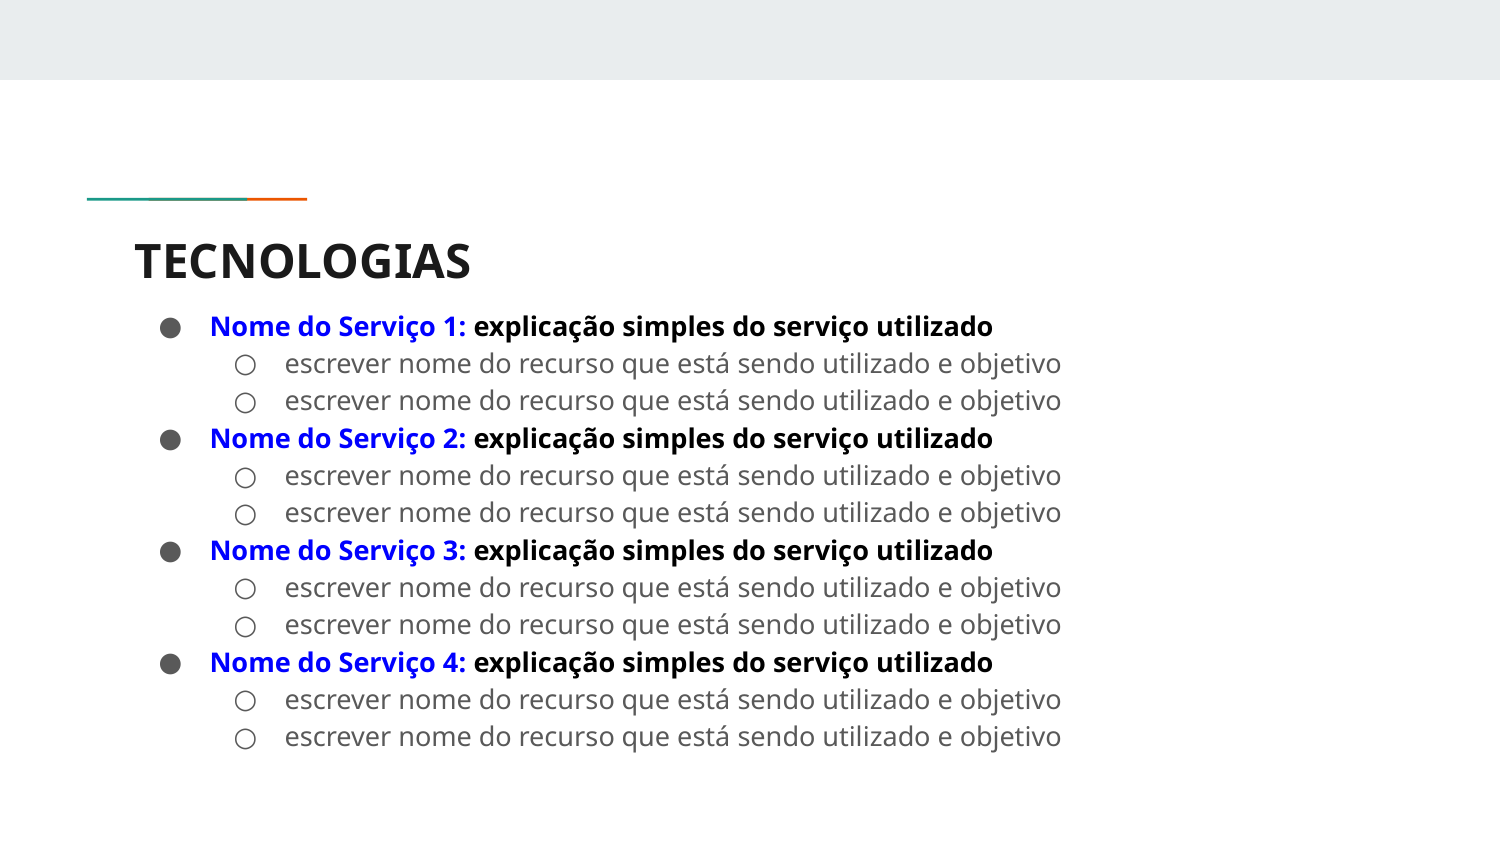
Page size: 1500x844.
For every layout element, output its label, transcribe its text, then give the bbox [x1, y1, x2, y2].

list Nome do Serviço 1: explicação simples do serviço utilizado escrever nome do recurso que está sendo utilizado e objetivo escrever nome do recurso que está sendo utilizado e objetivo Nome do Serviço 2: explicação simples do serviço utilizado escrever nome do recurso que está sendo utilizado e objetivo escrever nome do recurso que está sendo utilizado e objetivo Nome do Serviço 3: explicação simples do serviço utilizado escrever nome do recurso que está sendo utilizado e objetivo escrever nome do recurso que está sendo utilizado e objetivo Nome do Serviço 4: explicação simples do serviço utilizado escrever nome do recurso que está sendo utilizado e objetivo escrever nome do recurso que está sendo utilizado e objetivo [119, 289, 1381, 834]
title TECNOLOGIAS [119, 216, 1381, 289]
